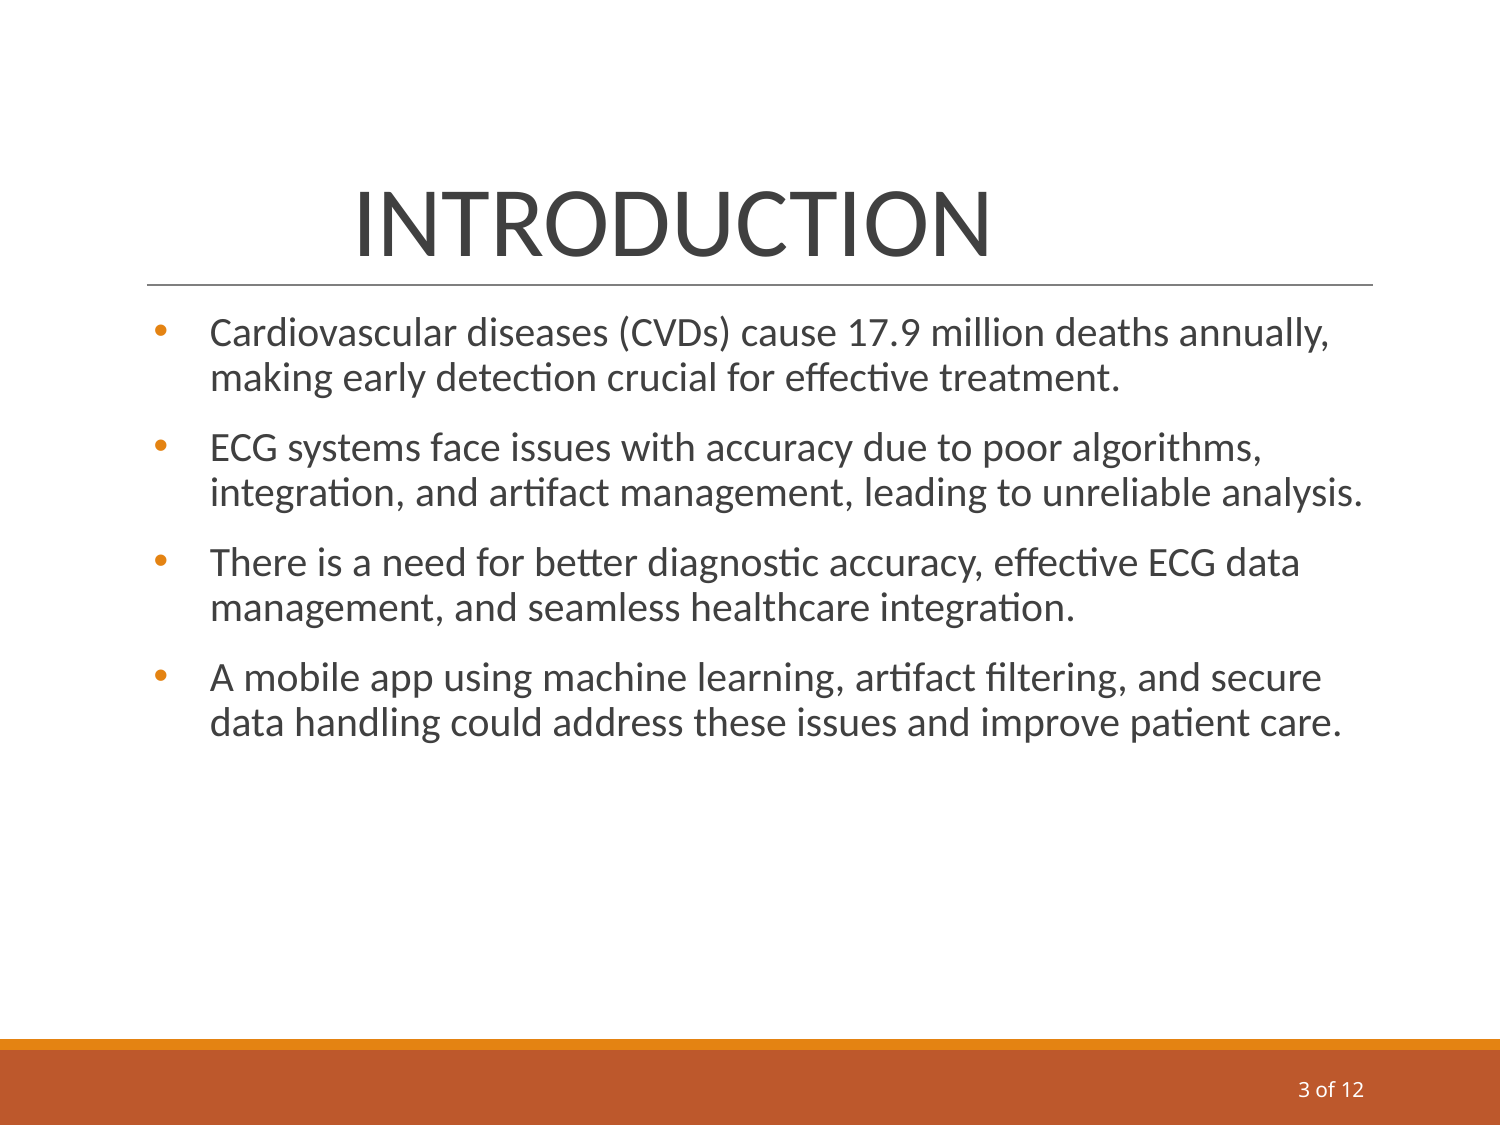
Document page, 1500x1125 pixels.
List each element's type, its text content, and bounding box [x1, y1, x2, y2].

title INTRODUCTION [134, 47, 1373, 285]
list Cardiovascular diseases (CVDs) cause 17.9 million deaths annually, making early detection crucial for effective treatment. ECG systems face issues with accuracy due to poor algorithms, integration, and artifact management, leading to unreliable analysis. There is a need for better diagnostic accuracy, effective ECG data management, and seamless healthcare integration. A mobile app using machine learning, artifact filtering, and secure data handling could address these issues and improve patient care. [134, 302, 1373, 963]
slide_number 3 of 12 [1217, 1059, 1380, 1120]
